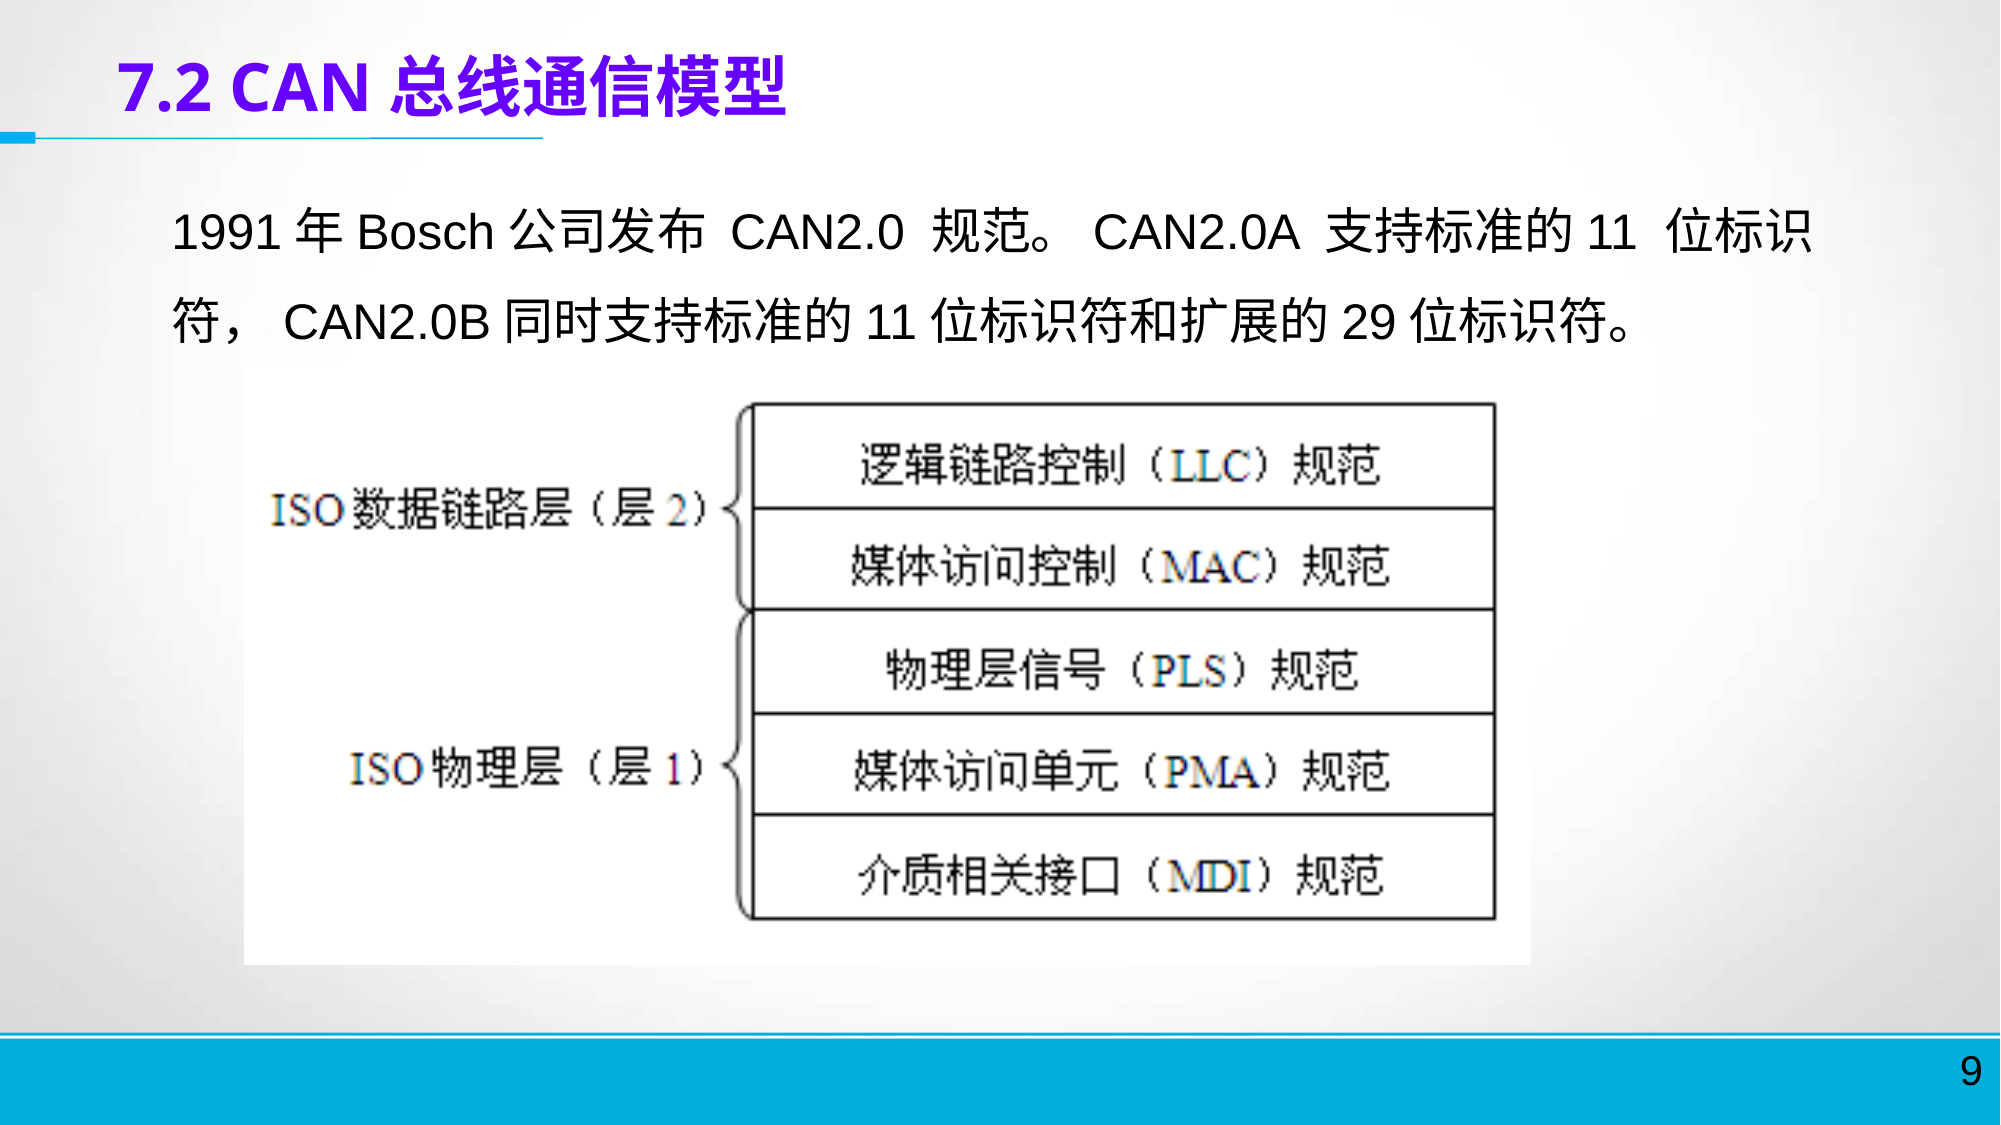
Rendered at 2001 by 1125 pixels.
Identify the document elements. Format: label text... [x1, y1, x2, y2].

list 1991年Bosch公司发布 CAN2.0 规范。CAN2.0A 支持标准的11 位标识符，CAN2.0B同时支持标准的11位标识符和扩展的29位标识符。 [99, 162, 1900, 368]
slide_number 9 [1531, 1036, 1999, 1115]
picture [0, 0, 2000, 1032]
text_box 7.2 CAN总线通信模型 [102, 42, 1903, 138]
